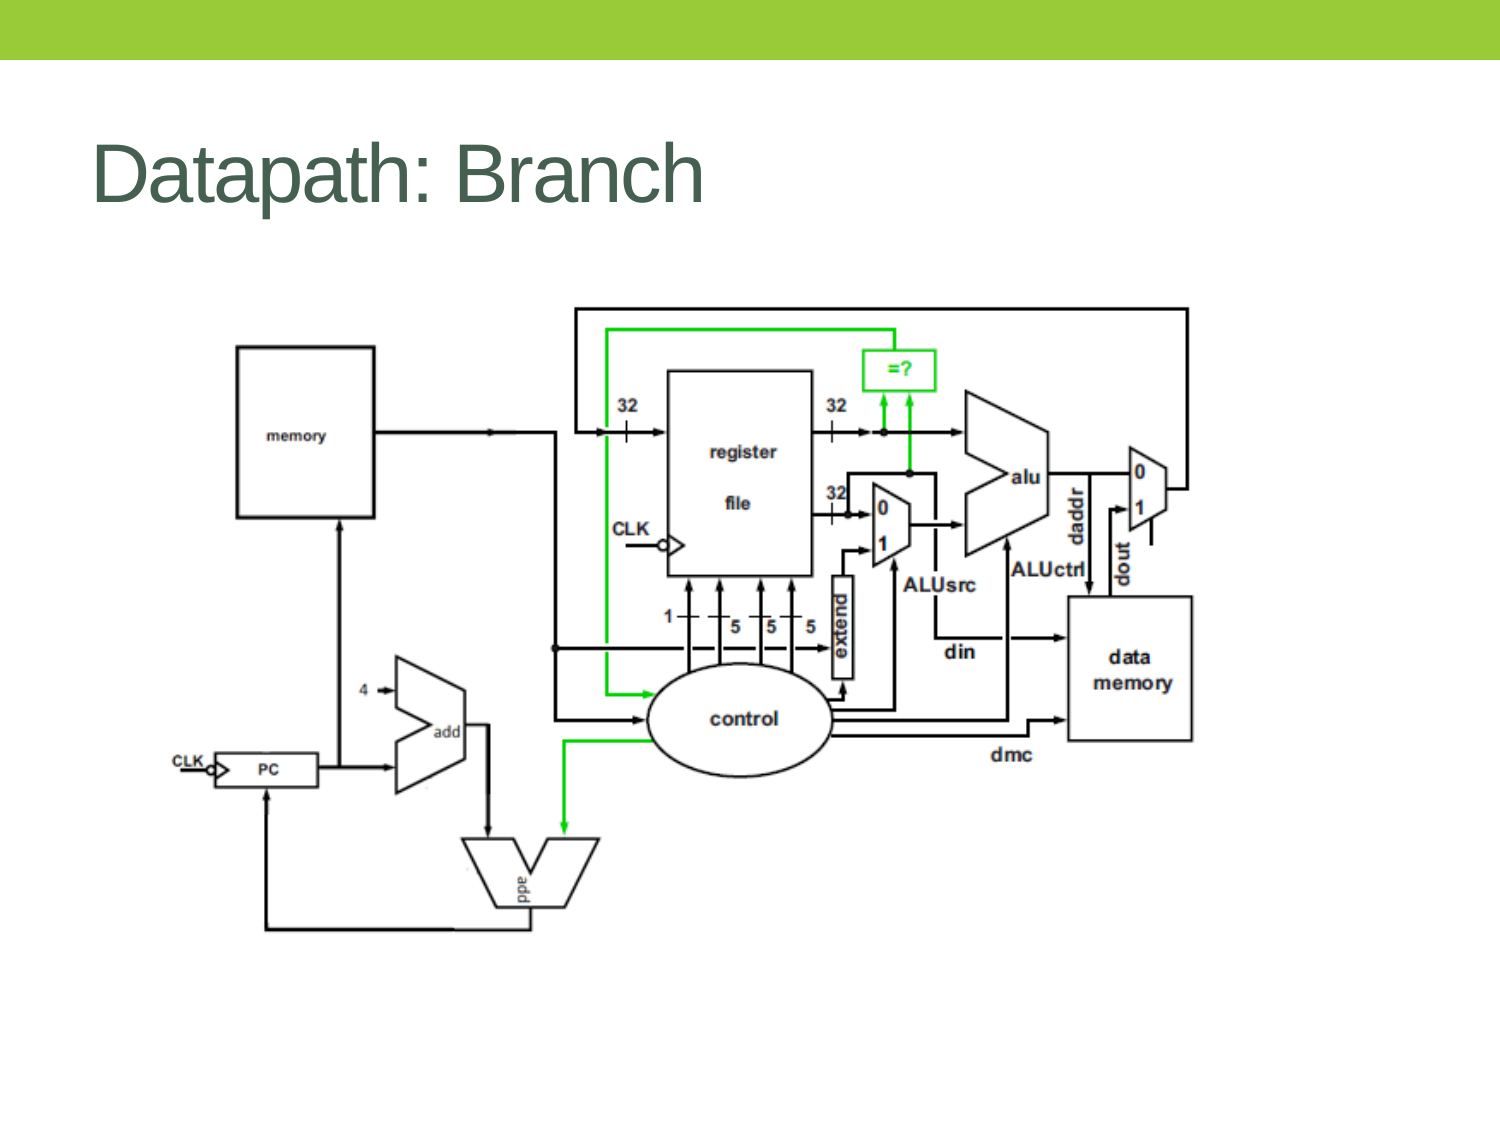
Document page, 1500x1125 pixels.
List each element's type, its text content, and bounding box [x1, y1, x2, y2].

title Datapath: Branch [75, 87, 1425, 250]
picture [162, 299, 1276, 1026]
